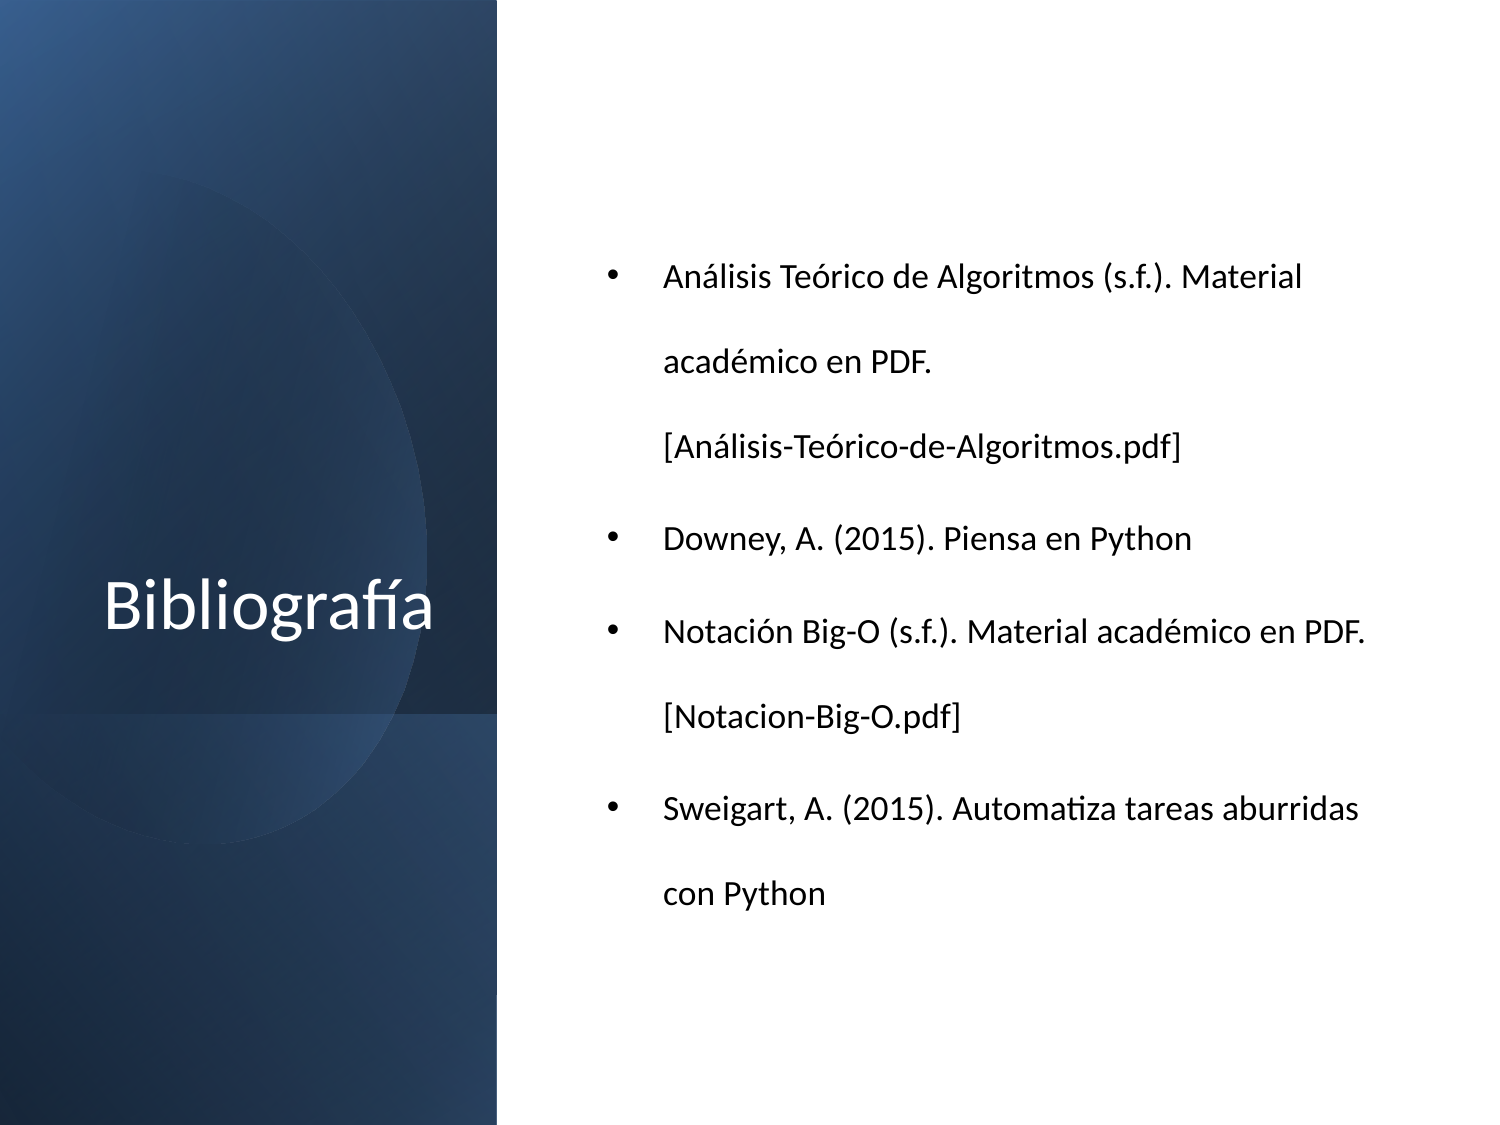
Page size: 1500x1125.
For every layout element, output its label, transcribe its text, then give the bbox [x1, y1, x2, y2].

list Análisis Teórico de Algoritmos (s.f.). Material académico en PDF. [Análisis-Teórico-de-Algoritmos.pdf] Downey, A. (2015). Piensa en Python Notación Big-O (s.f.). Material académico en PDF. [Notacion-Big-O.pdf] Sweigart, A. (2015). Automatiza tareas aburridas con Python [591, 106, 1399, 1017]
text_box [499, 0, 1500, 1125]
title Bibliografía [57, 96, 452, 652]
text_box [0, 0, 499, 1125]
